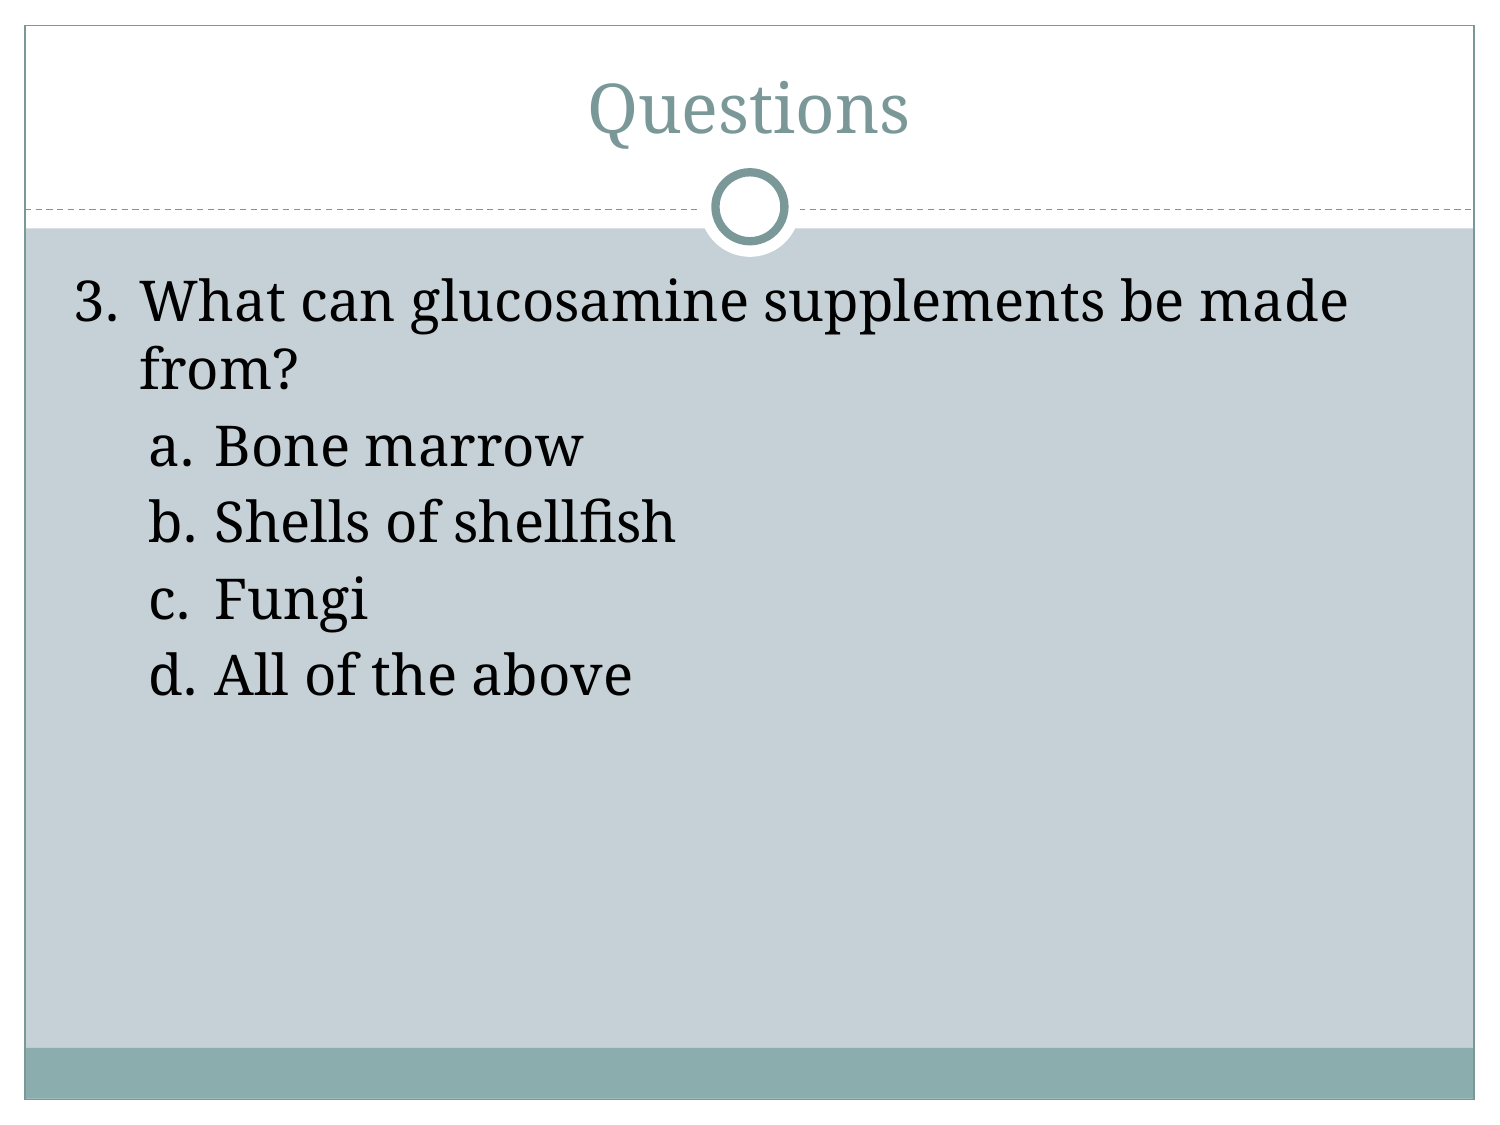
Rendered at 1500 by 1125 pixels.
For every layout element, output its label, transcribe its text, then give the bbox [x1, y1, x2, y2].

list What can glucosamine supplements be made from? Bone marrow Shells of shellfish Fungi All of the above [49, 250, 1445, 1001]
title Questions [49, 37, 1450, 162]
